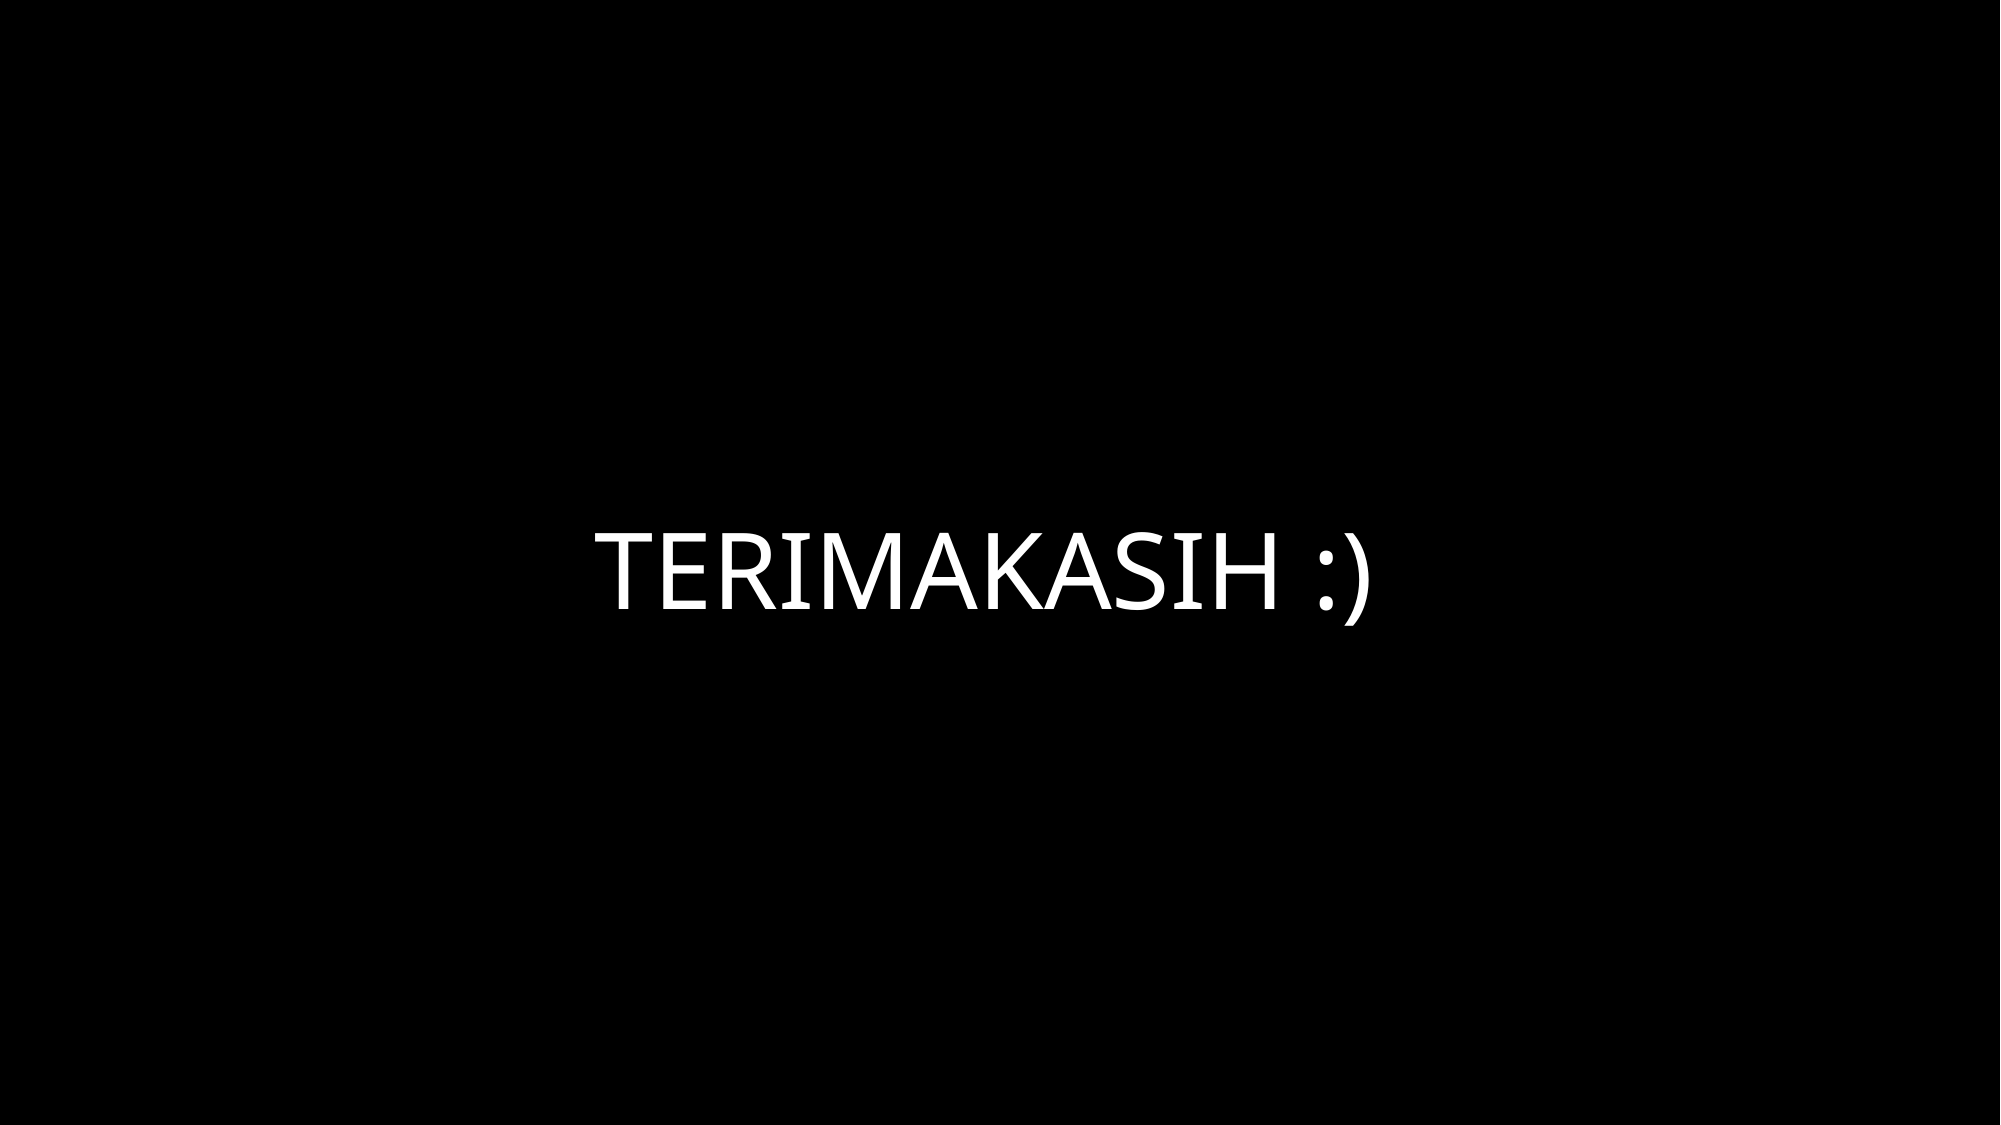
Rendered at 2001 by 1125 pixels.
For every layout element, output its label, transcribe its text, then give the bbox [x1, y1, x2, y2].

title TERIMAKASIH :) [579, 485, 1421, 640]
